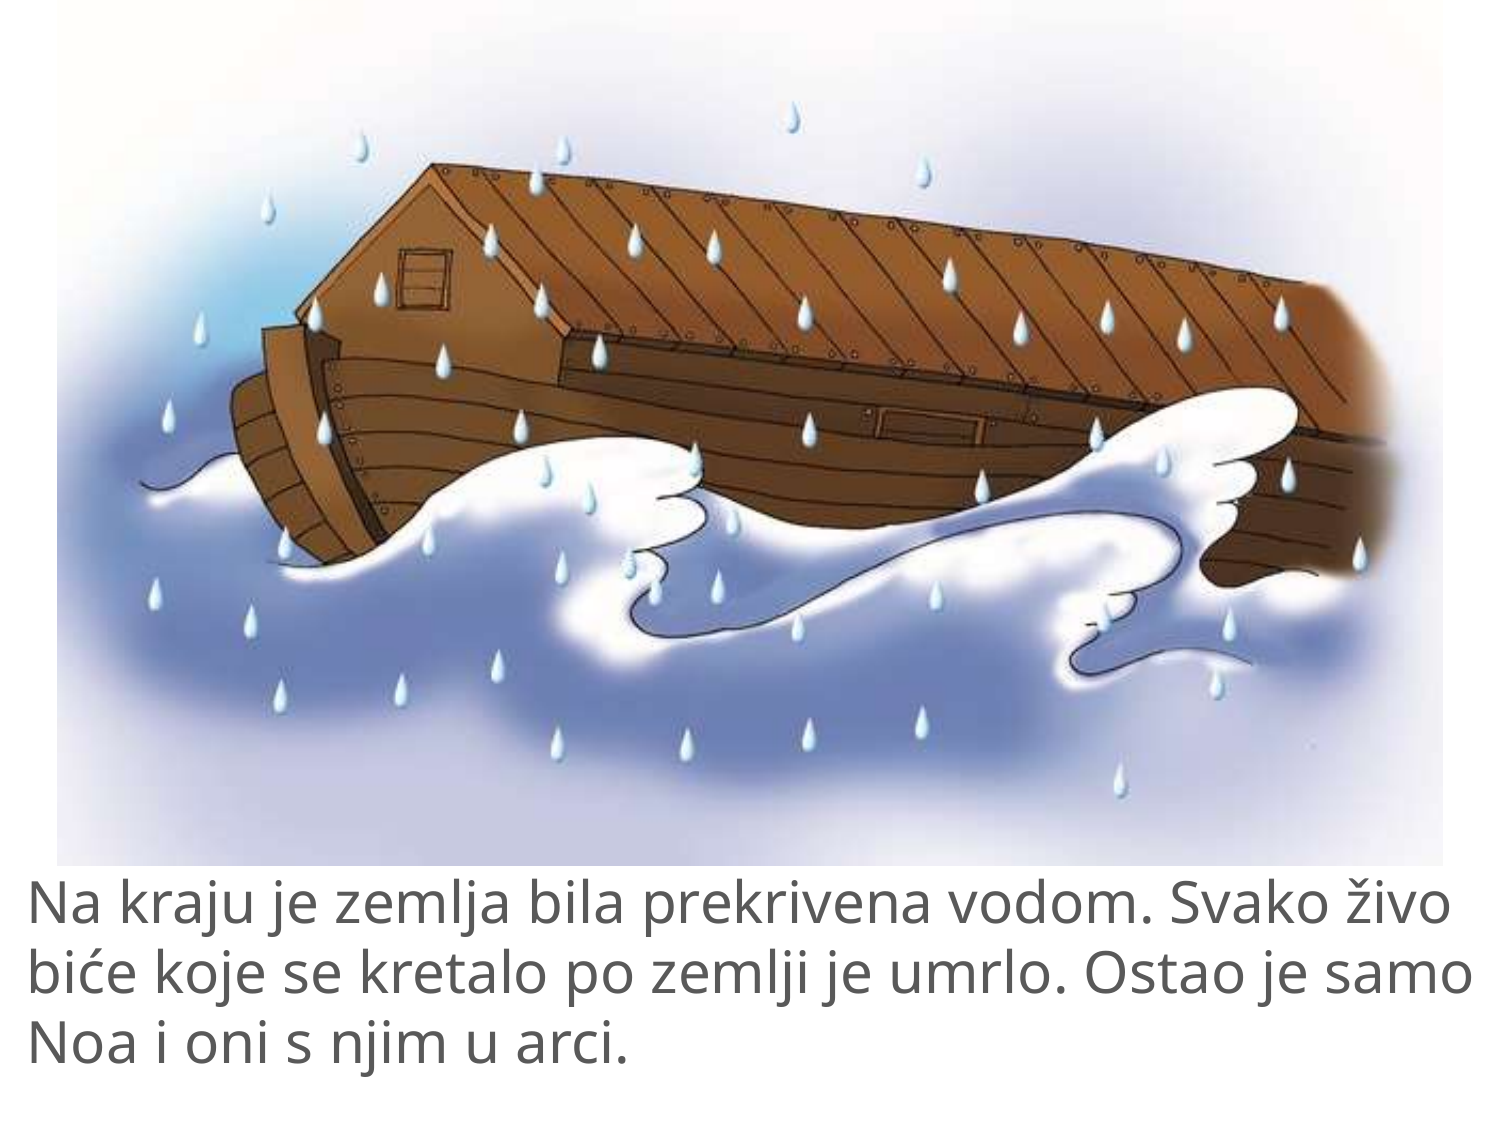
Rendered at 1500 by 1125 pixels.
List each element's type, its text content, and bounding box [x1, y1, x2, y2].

text_box Na kraju je zemlja bila prekrivena vodom. Svako živo biće koje se kretalo po zemlji je umrlo. Ostao je samo Noa i oni s njim u arci. [11, 857, 1498, 1083]
picture [57, 0, 1443, 866]
